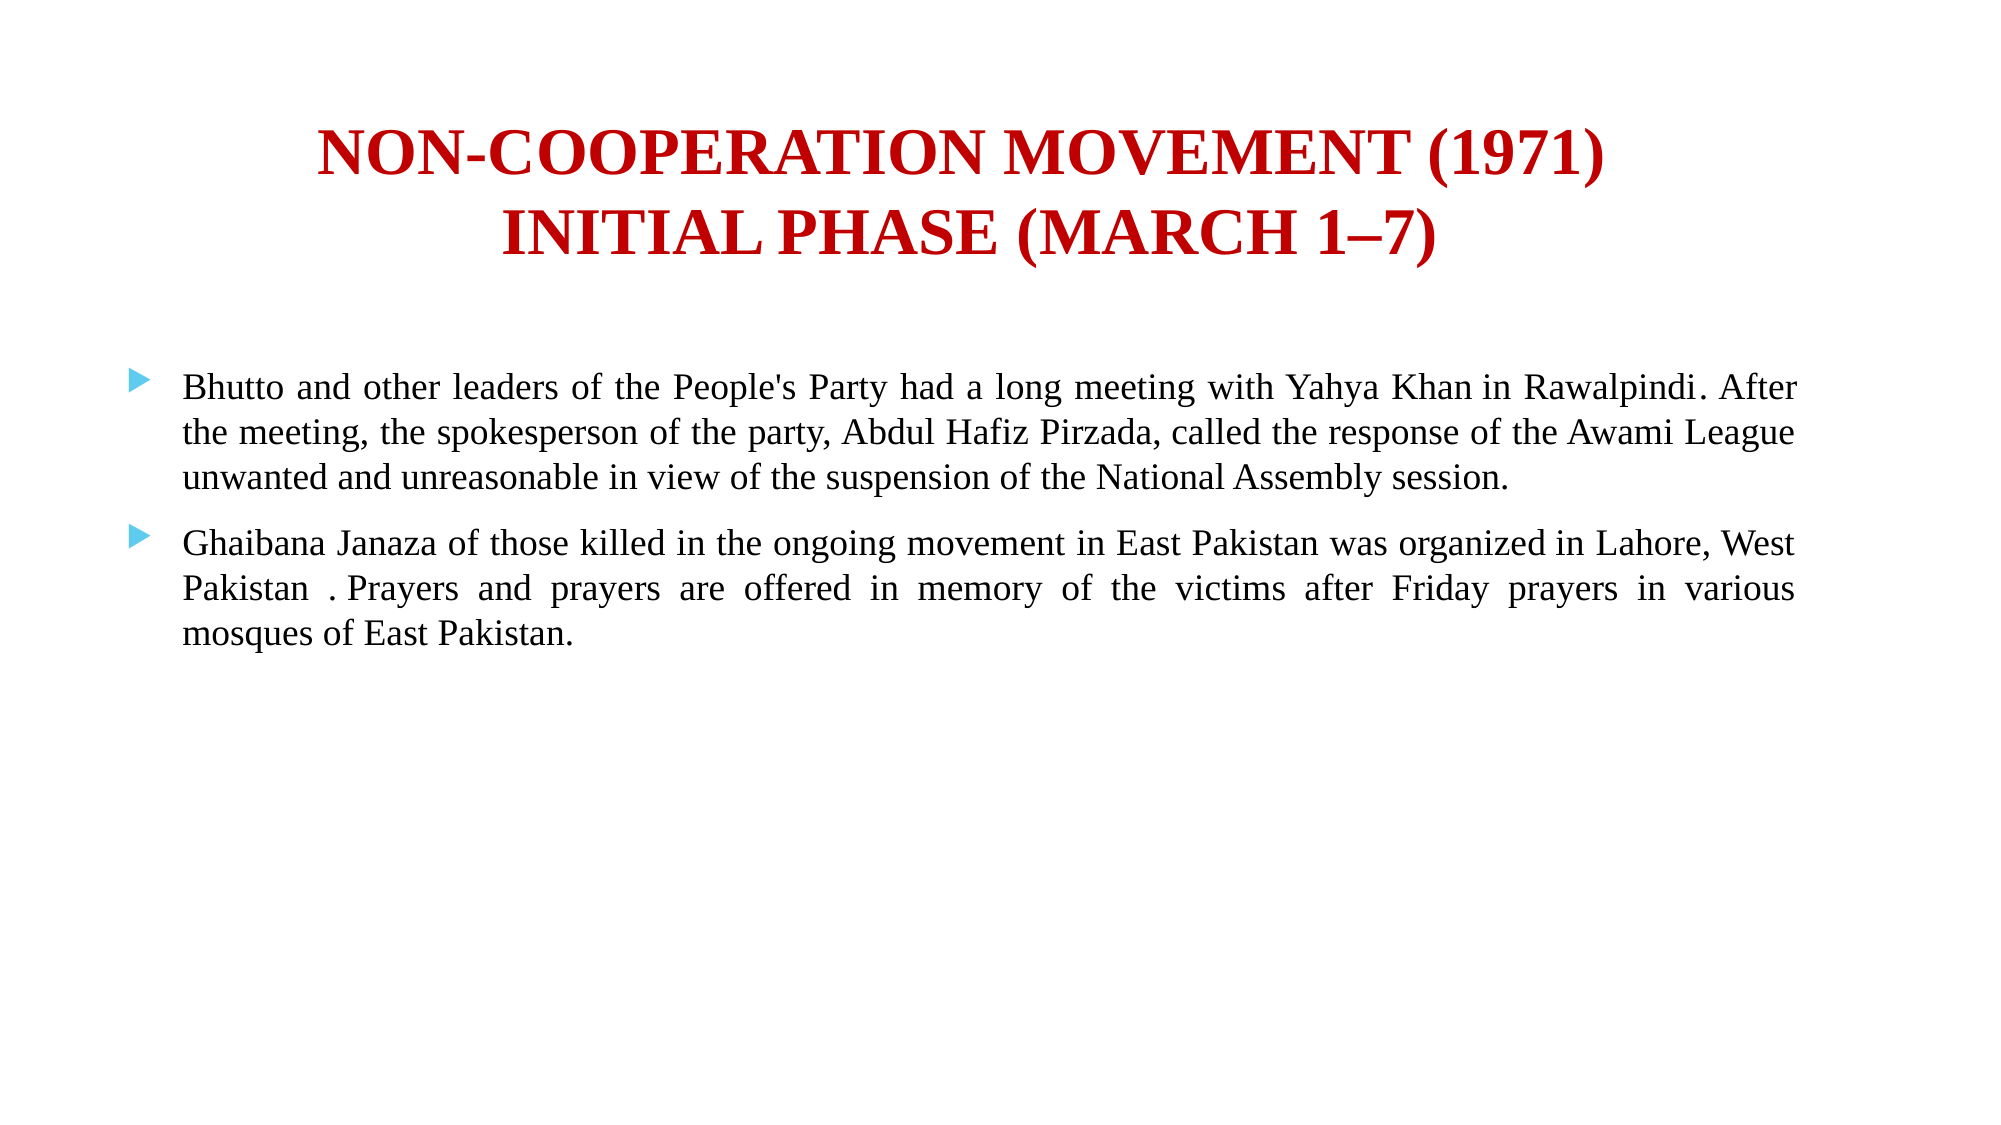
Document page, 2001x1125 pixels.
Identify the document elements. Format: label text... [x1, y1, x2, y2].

title NON-COOPERATION MOVEMENT (1971) INITIAL PHASE (MARCH 1–7) [111, 99, 1813, 317]
list Bhutto and other leaders of the People's Party had a long meeting with Yahya Khan in Rawalpindi. After the meeting, the spokesperson of the party, Abdul Hafiz Pirzada, called the response of the Awami League unwanted and unreasonable in view of the suspension of the National Assembly session. Ghaibana Janaza of those killed in the ongoing movement in East Pakistan was organized in Lahore, West Pakistan . Prayers and prayers are offered in memory of the victims after Friday prayers in various mosques of East Pakistan. [111, 354, 1813, 992]
